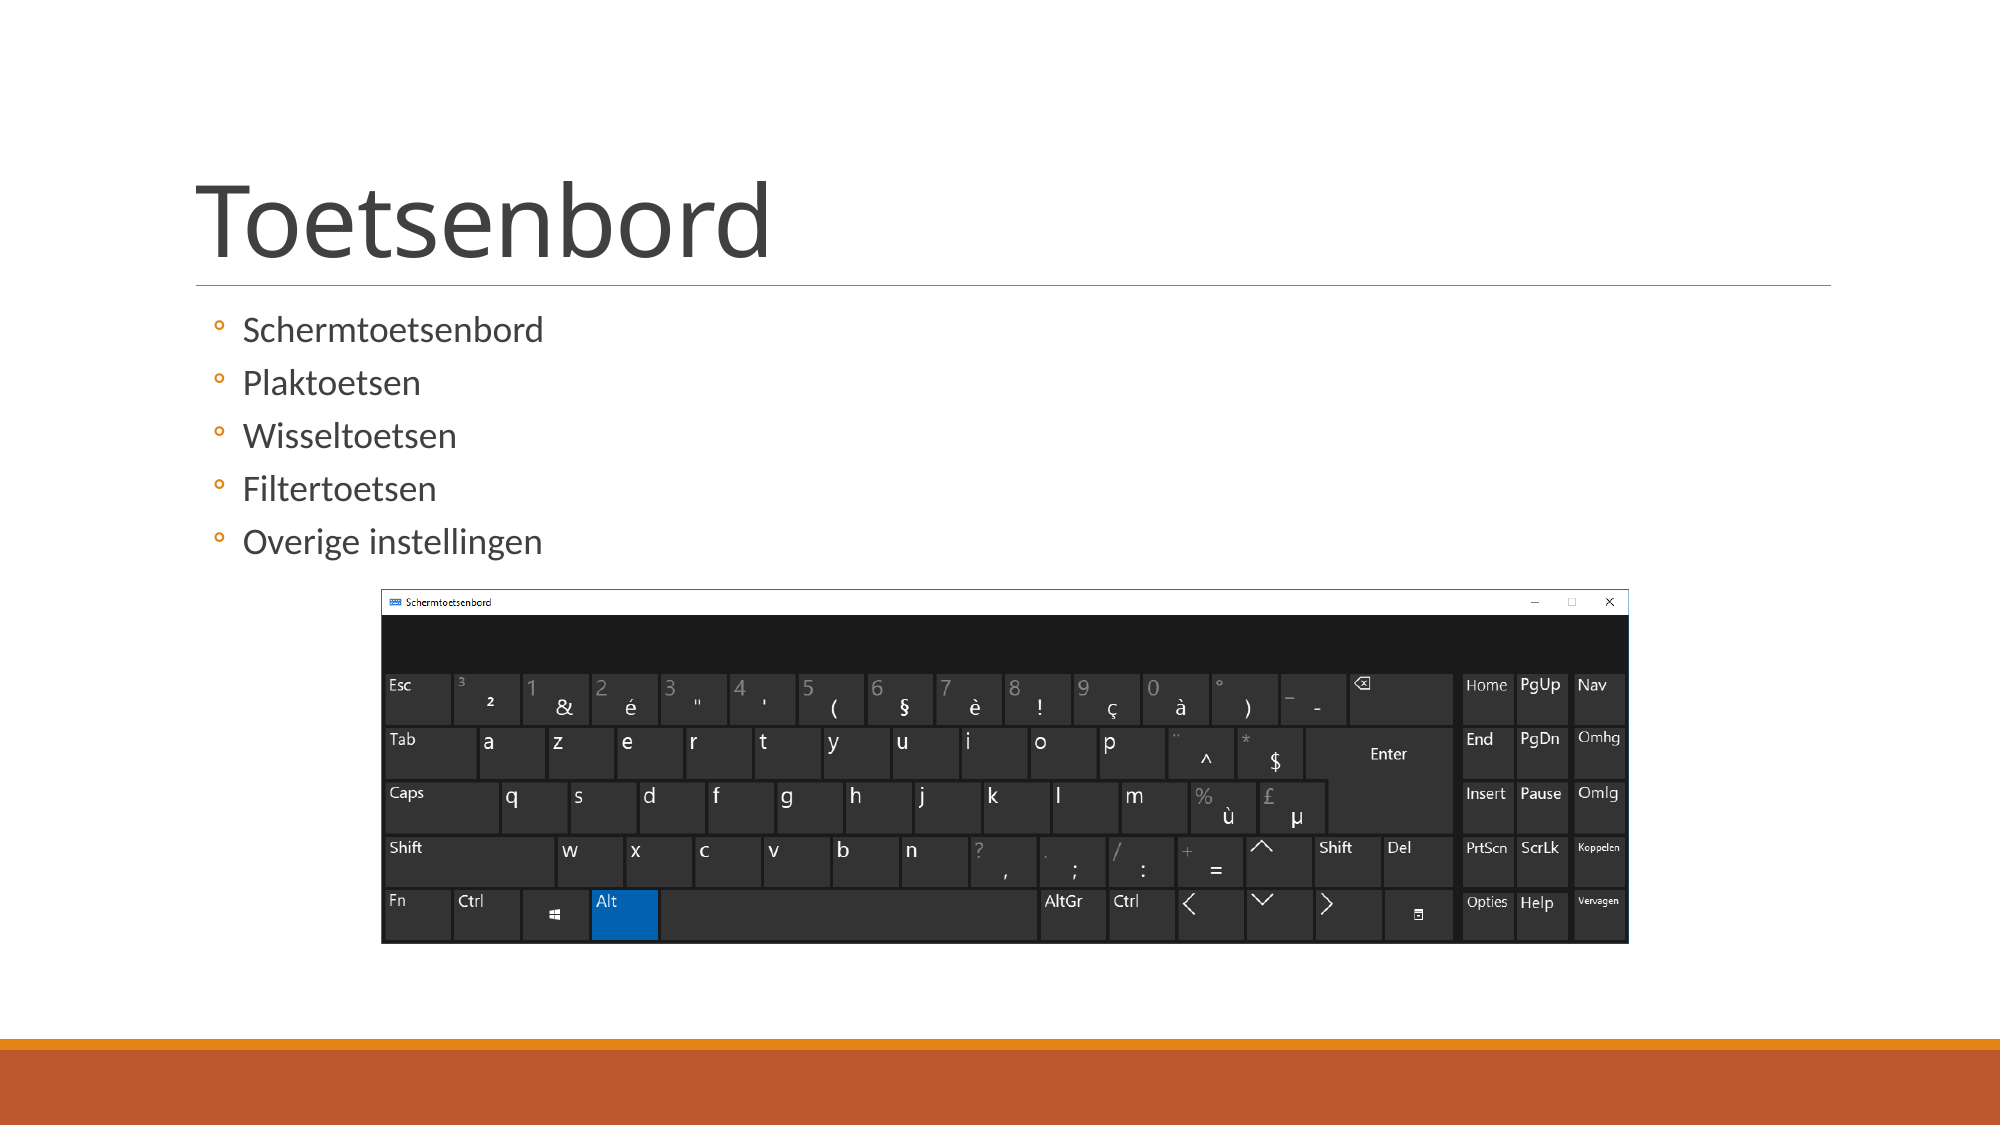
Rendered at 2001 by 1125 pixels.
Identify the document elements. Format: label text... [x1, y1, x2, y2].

picture [380, 589, 1630, 945]
title Toetsenbord [180, 47, 1830, 285]
list Schermtoetsenbord Plaktoetsen Wisseltoetsen Filtertoetsen Overige instellingen [180, 302, 1830, 963]
